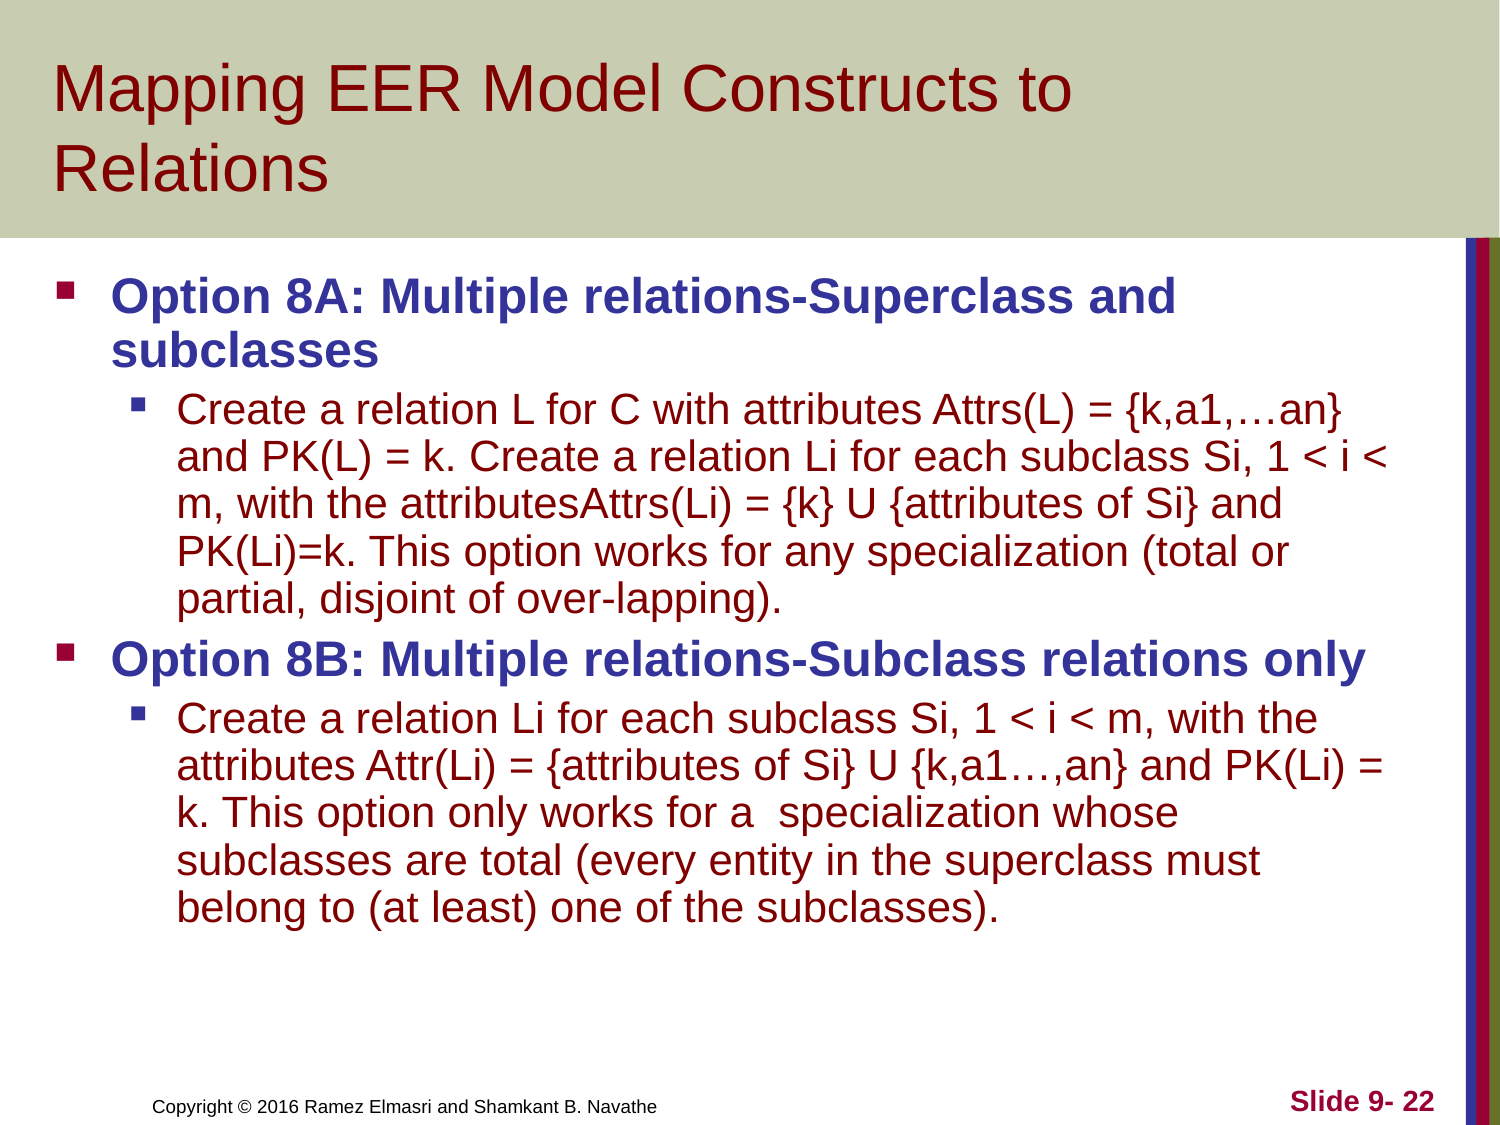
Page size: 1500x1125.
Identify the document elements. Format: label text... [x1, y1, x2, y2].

list Option 8A: Multiple relations-Superclass and subclasses Create a relation L for C with attributes Attrs(L) = {k,a1,…an} and PK(L) = k. Create a relation Li for each subclass Si, 1 < i < m, with the attributesAttrs(Li) = {k} U {attributes of Si} and PK(Li)=k. This option works for any specialization (total or partial, disjoint of over-lapping). Option 8B: Multiple relations-Subclass relations only Create a relation Li for each subclass Si, 1 < i < m, with the attributes Attr(Li) = {attributes of Si} U {k,a1…,an} and PK(Li) = k. This option only works for a specialization whose subclasses are total (every entity in the superclass must belong to (at least) one of the subclasses). [39, 262, 1400, 1013]
title Mapping EER Model Constructs to Relations [37, 49, 1317, 213]
slide_number Slide 9- 22 [1137, 1049, 1451, 1125]
